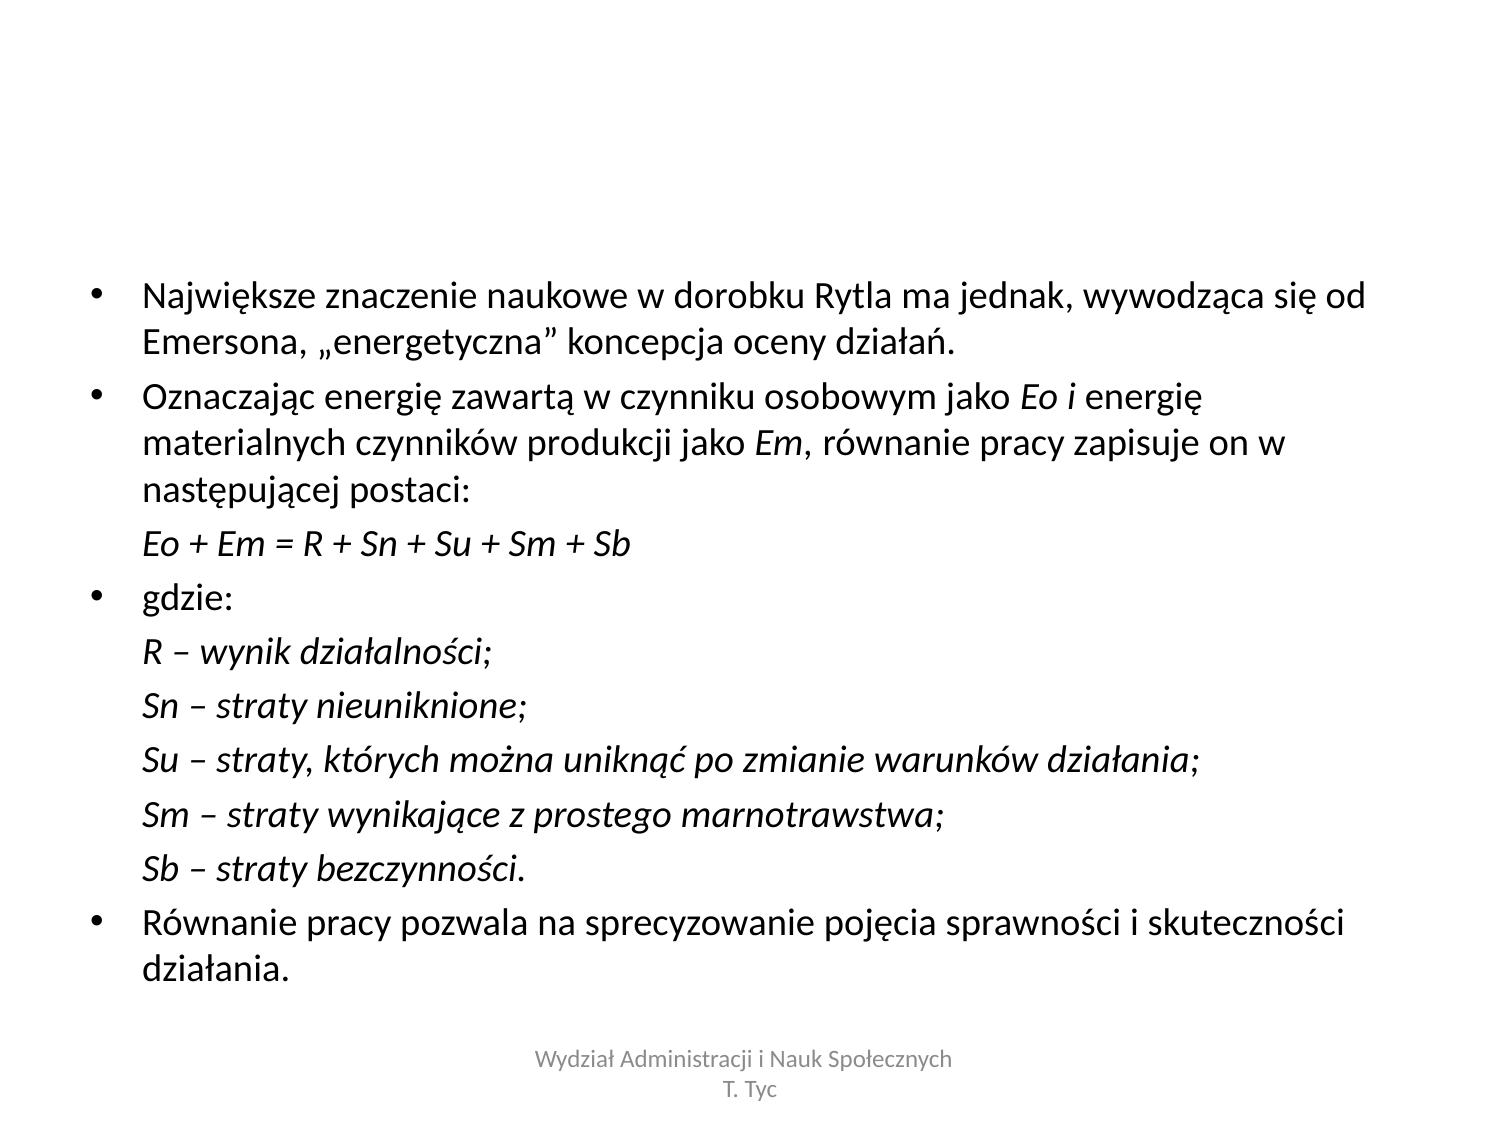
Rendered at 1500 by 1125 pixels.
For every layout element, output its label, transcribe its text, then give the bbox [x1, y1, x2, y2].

footer Wydział Administracji i Nauk Społecznych T. Tyc [512, 1042, 988, 1103]
list Największe znaczenie naukowe w dorobku Rytla ma jednak, wywodząca się od Emersona, „energetyczna” koncepcja oceny działań. Oznaczając energię zawartą w czynniku osobowym jako Eo i energię materialnych czynników produkcji jako Em, równanie pracy zapisuje on w następującej postaci: Eo + Em = R + Sn + Su + Sm + Sb gdzie: R – wynik działalności; Sn – straty nieuniknione; Su – straty, których można uniknąć po zmianie warunków działania; Sm – straty wynikające z prostego marnotrawstwa; Sb – straty bezczynności. Równanie pracy pozwala na sprecyzowanie pojęcia sprawności i skuteczności działania. [74, 262, 1426, 1006]
